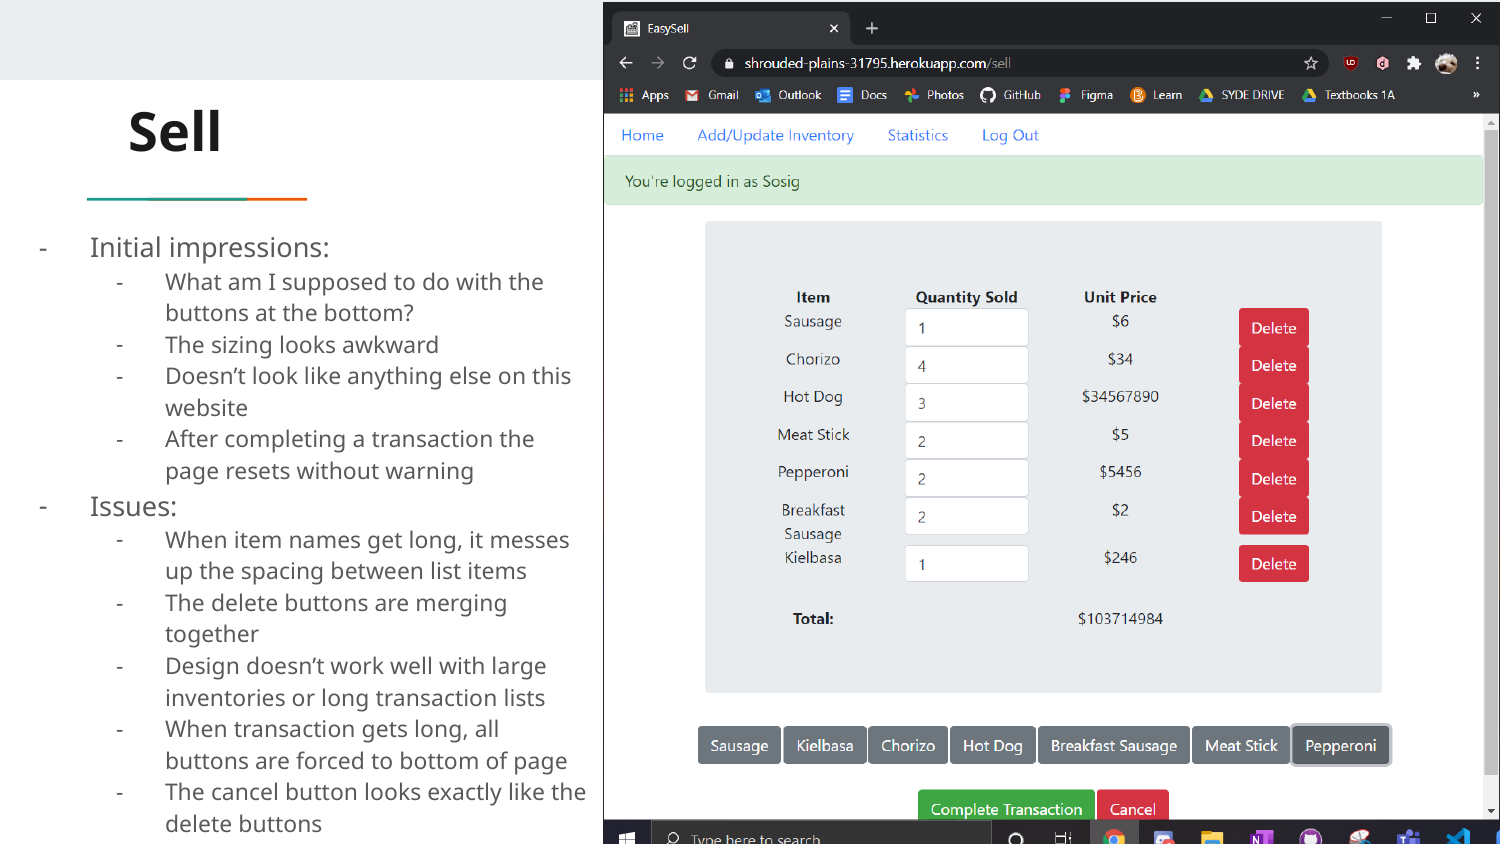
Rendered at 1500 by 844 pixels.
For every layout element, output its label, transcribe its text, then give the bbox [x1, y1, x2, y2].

title Sell [113, 82, 402, 181]
picture [602, 2, 1500, 844]
list Initial impressions: What am I supposed to do with the buttons at the bottom? The sizing looks awkward Doesn’t look like anything else on this website After completing a transaction the page resets without warning Issues: When item names get long, it messes up the spacing between list items The delete buttons are merging together Design doesn’t work well with large inventories or long transaction lists When transaction gets long, all buttons are forced to bottom of page The cancel button looks exactly like the delete buttons [0, 210, 597, 844]
